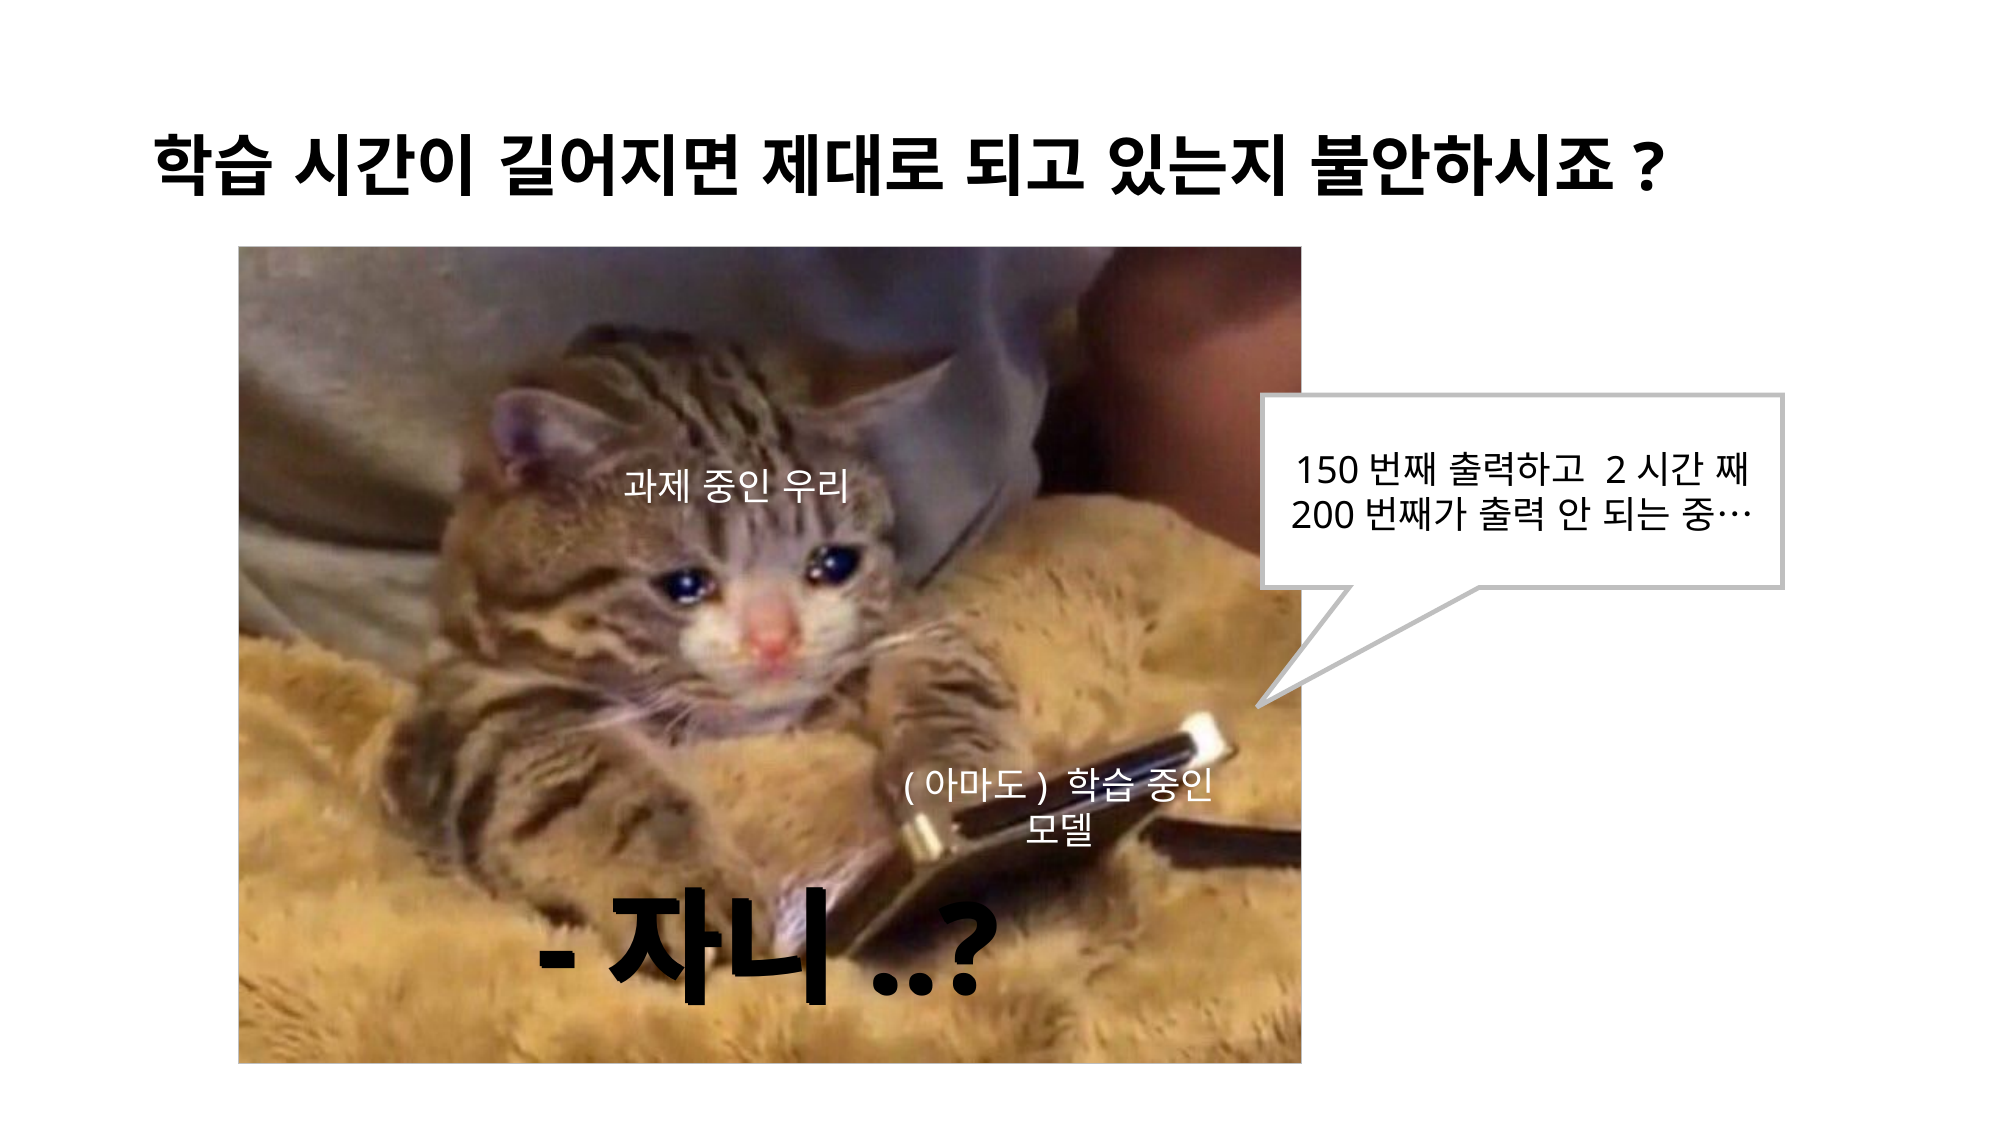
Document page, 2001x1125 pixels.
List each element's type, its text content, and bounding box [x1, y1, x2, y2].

picture [238, 246, 1302, 1064]
text_box 150번째 출력하고 2시간 째 200번째가 출력 안 되는 중… [1302, 393, 1784, 685]
title 학습 시간이 길어지면 제대로 되고 있는지 불안하시죠? [137, 59, 1863, 278]
